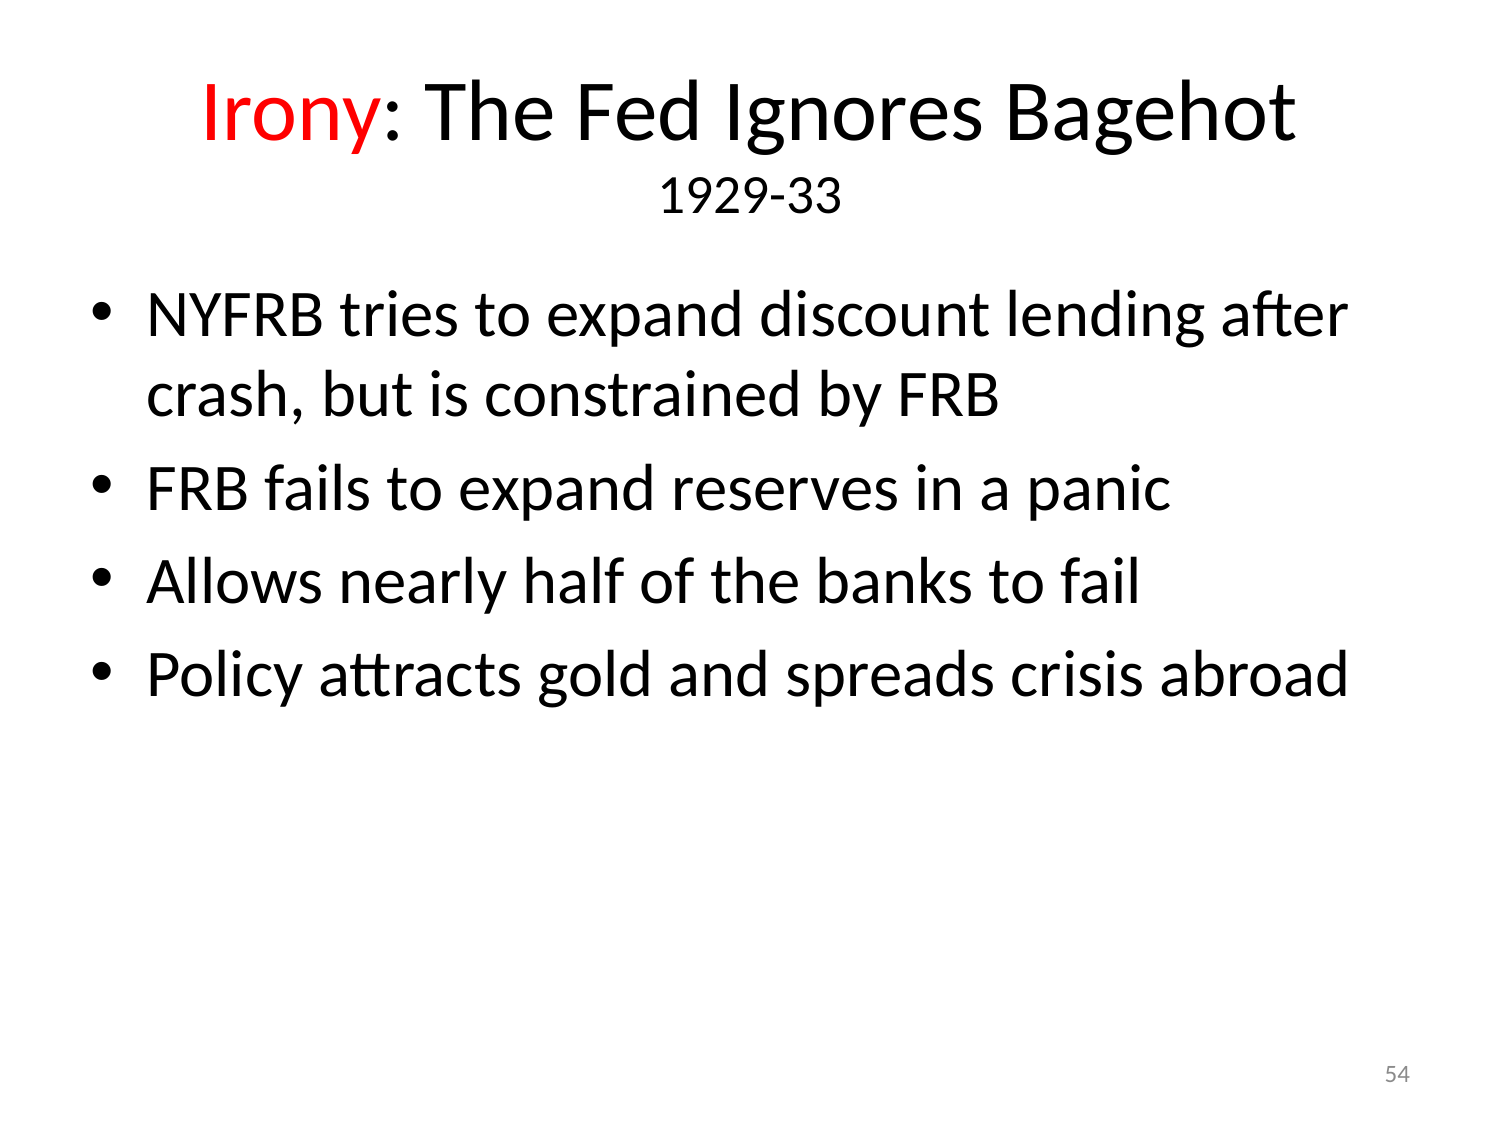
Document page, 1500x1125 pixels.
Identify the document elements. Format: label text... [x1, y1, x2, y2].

title Irony: The Fed Ignores Bagehot 1929-33 [75, 45, 1425, 233]
slide_number 54 [1074, 1042, 1425, 1103]
list NYFRB tries to expand discount lending after crash, but is constrained by FRB FRB fails to expand reserves in a panic Allows nearly half of the banks to fail Policy attracts gold and spreads crisis abroad [75, 262, 1425, 1005]
